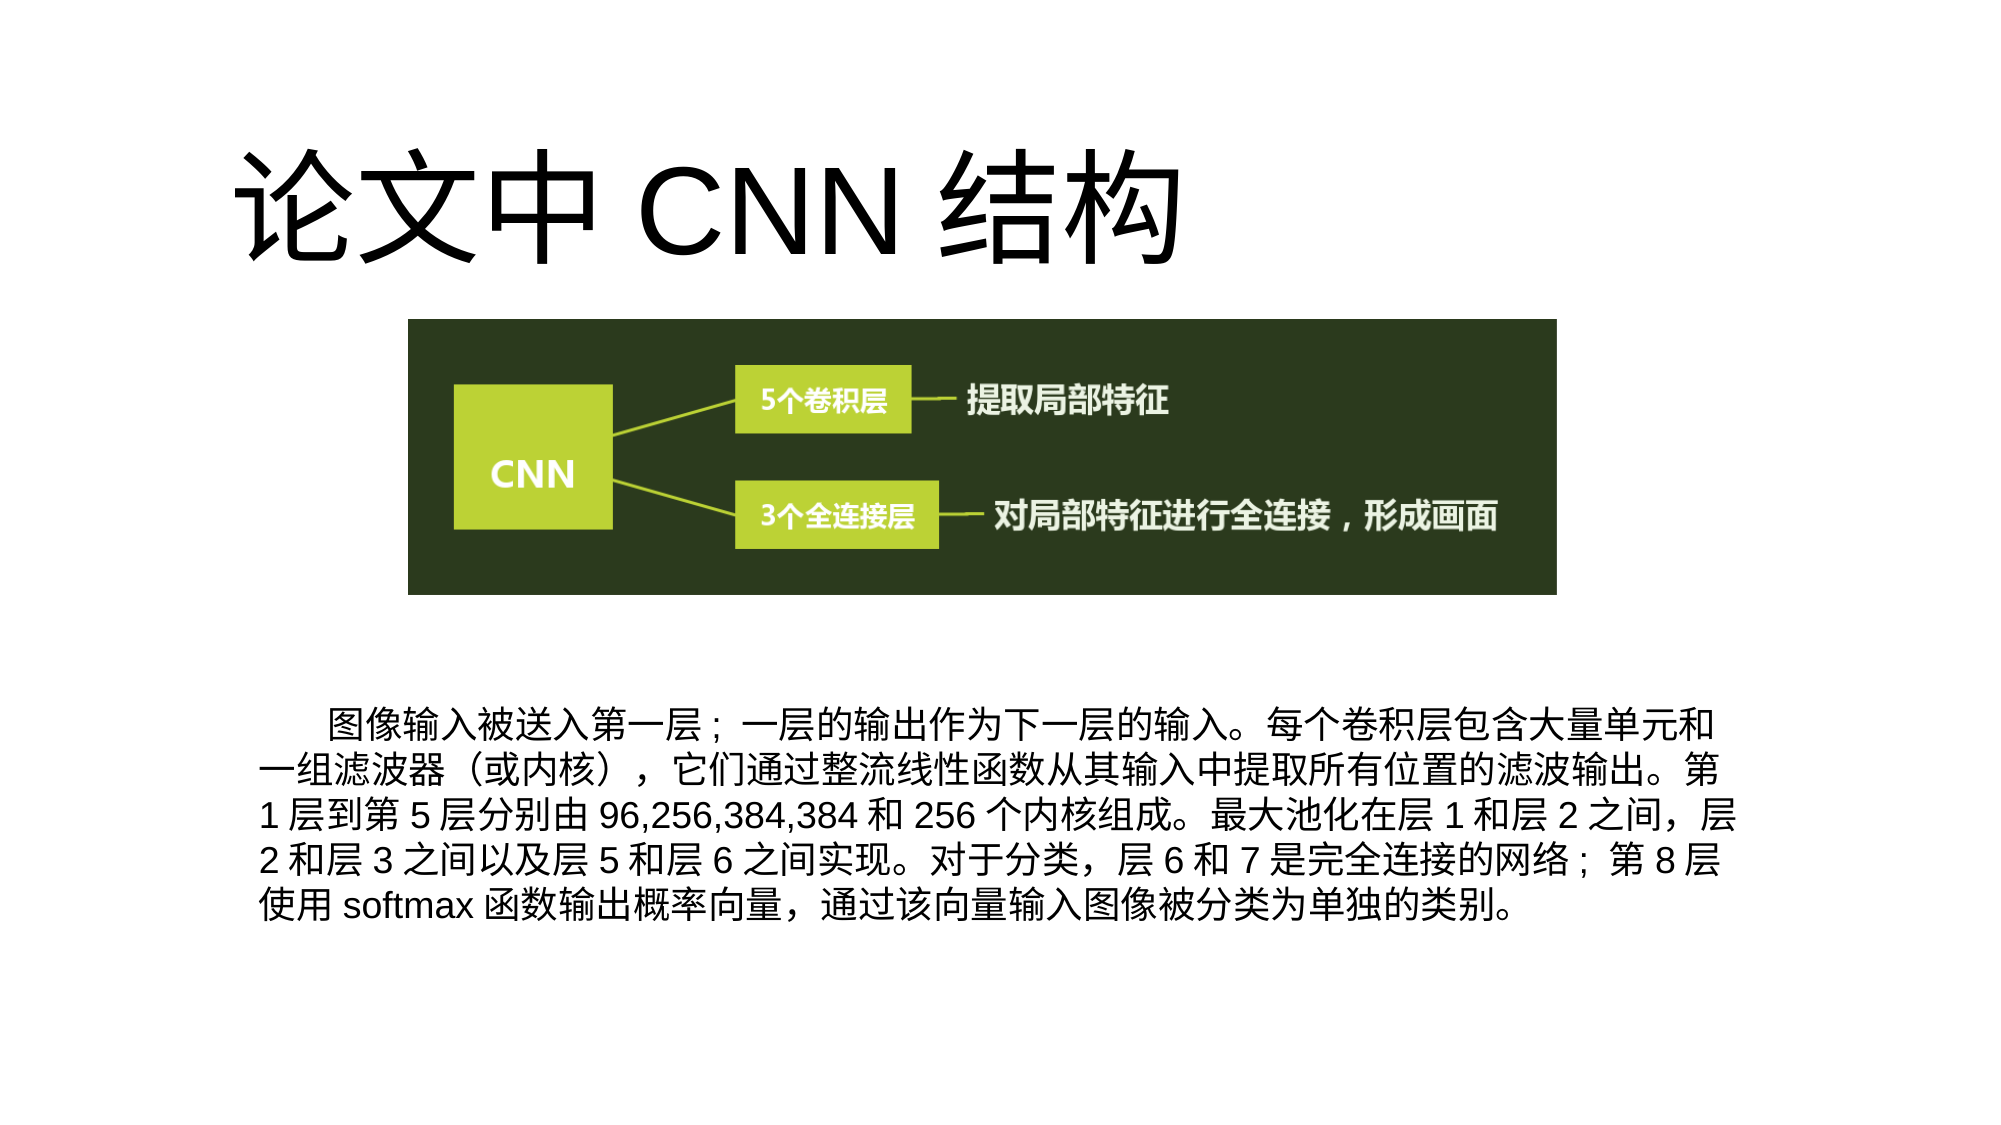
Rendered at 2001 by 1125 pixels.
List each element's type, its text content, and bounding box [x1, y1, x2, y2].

title 论文中CNN结构 [149, 64, 1267, 288]
text_box 图像输入被送入第一层; 一层的输出作为下一层的输入。每个卷积层包含大量单元和一组滤波器（或内核），它们通过整流线性函数从其输入中提取所有位置的滤波输出。第1层到第5层分别由96,256,384,384和256个内核组成。最大池化在层1和层2之间，层2和层3之间以及层5和层6之间实现。对于分类，层6和7是完全连接的网络; 第8层使用softmax函数输出概率向量，通过该向量输入图像被分类为单独的类别。 [244, 693, 1756, 934]
picture [408, 319, 1564, 596]
